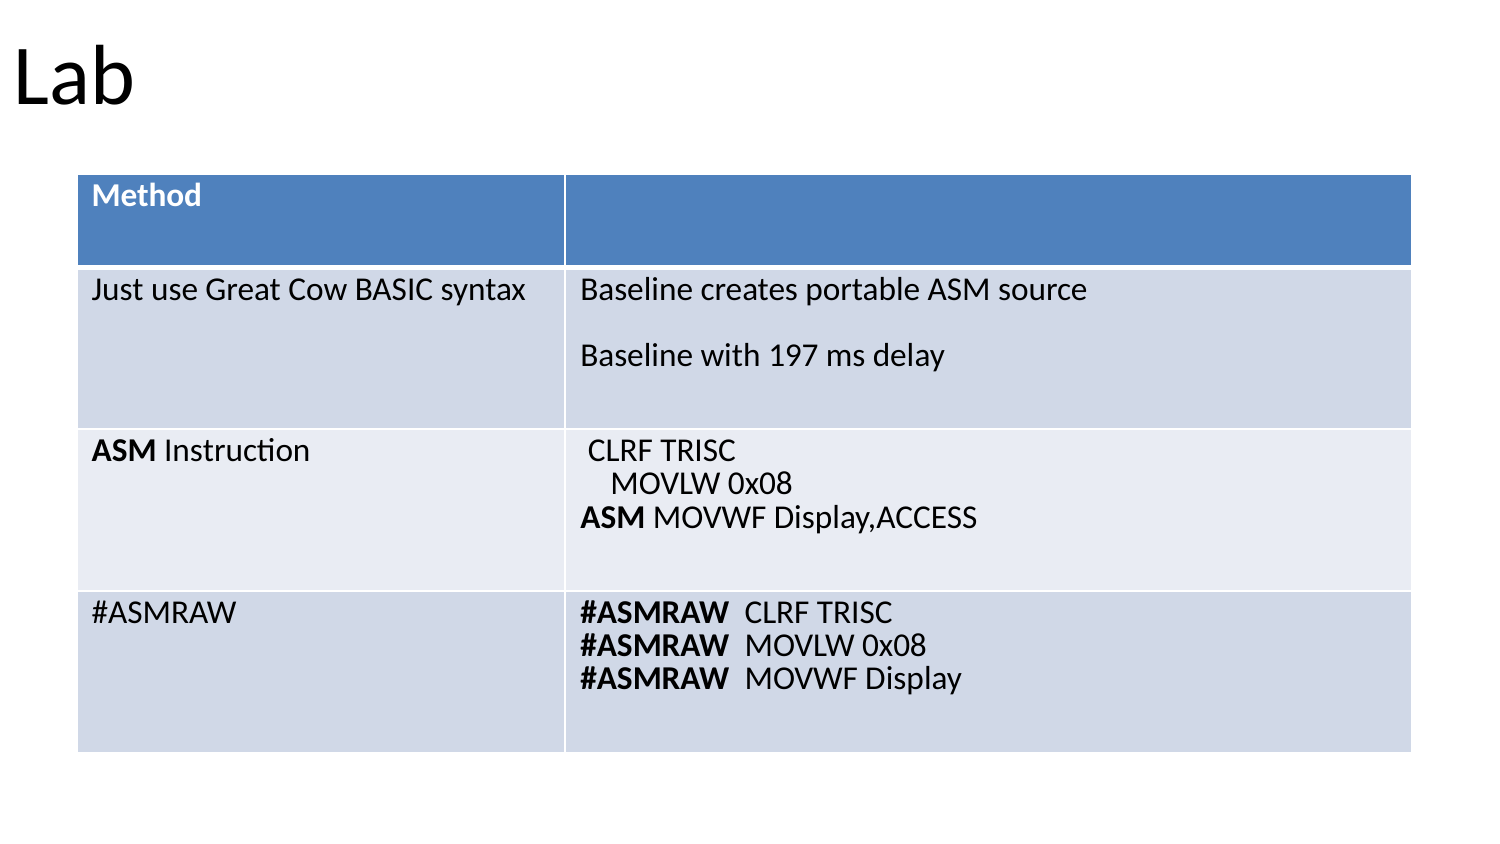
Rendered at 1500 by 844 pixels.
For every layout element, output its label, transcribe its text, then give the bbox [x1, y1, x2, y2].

table_cell #ASMRAW [78, 592, 564, 752]
table_cell ASM Instruction [78, 430, 564, 590]
table_cell Just use Great Cow BASIC syntax [78, 270, 564, 428]
table_cell Baseline creates portable ASM source Baseline with 197 ms delay [566, 270, 1411, 428]
table_header Method [78, 175, 564, 265]
table_header [566, 175, 1411, 265]
title Lab [0, 0, 1350, 141]
table_cell CLRF TRISC MOVLW 0x08 ASM MOVWF Display,ACCESS [566, 430, 1411, 590]
table_cell #ASMRAW CLRF TRISC #ASMRAW MOVLW 0x08 #ASMRAW MOVWF Display [566, 592, 1411, 752]
